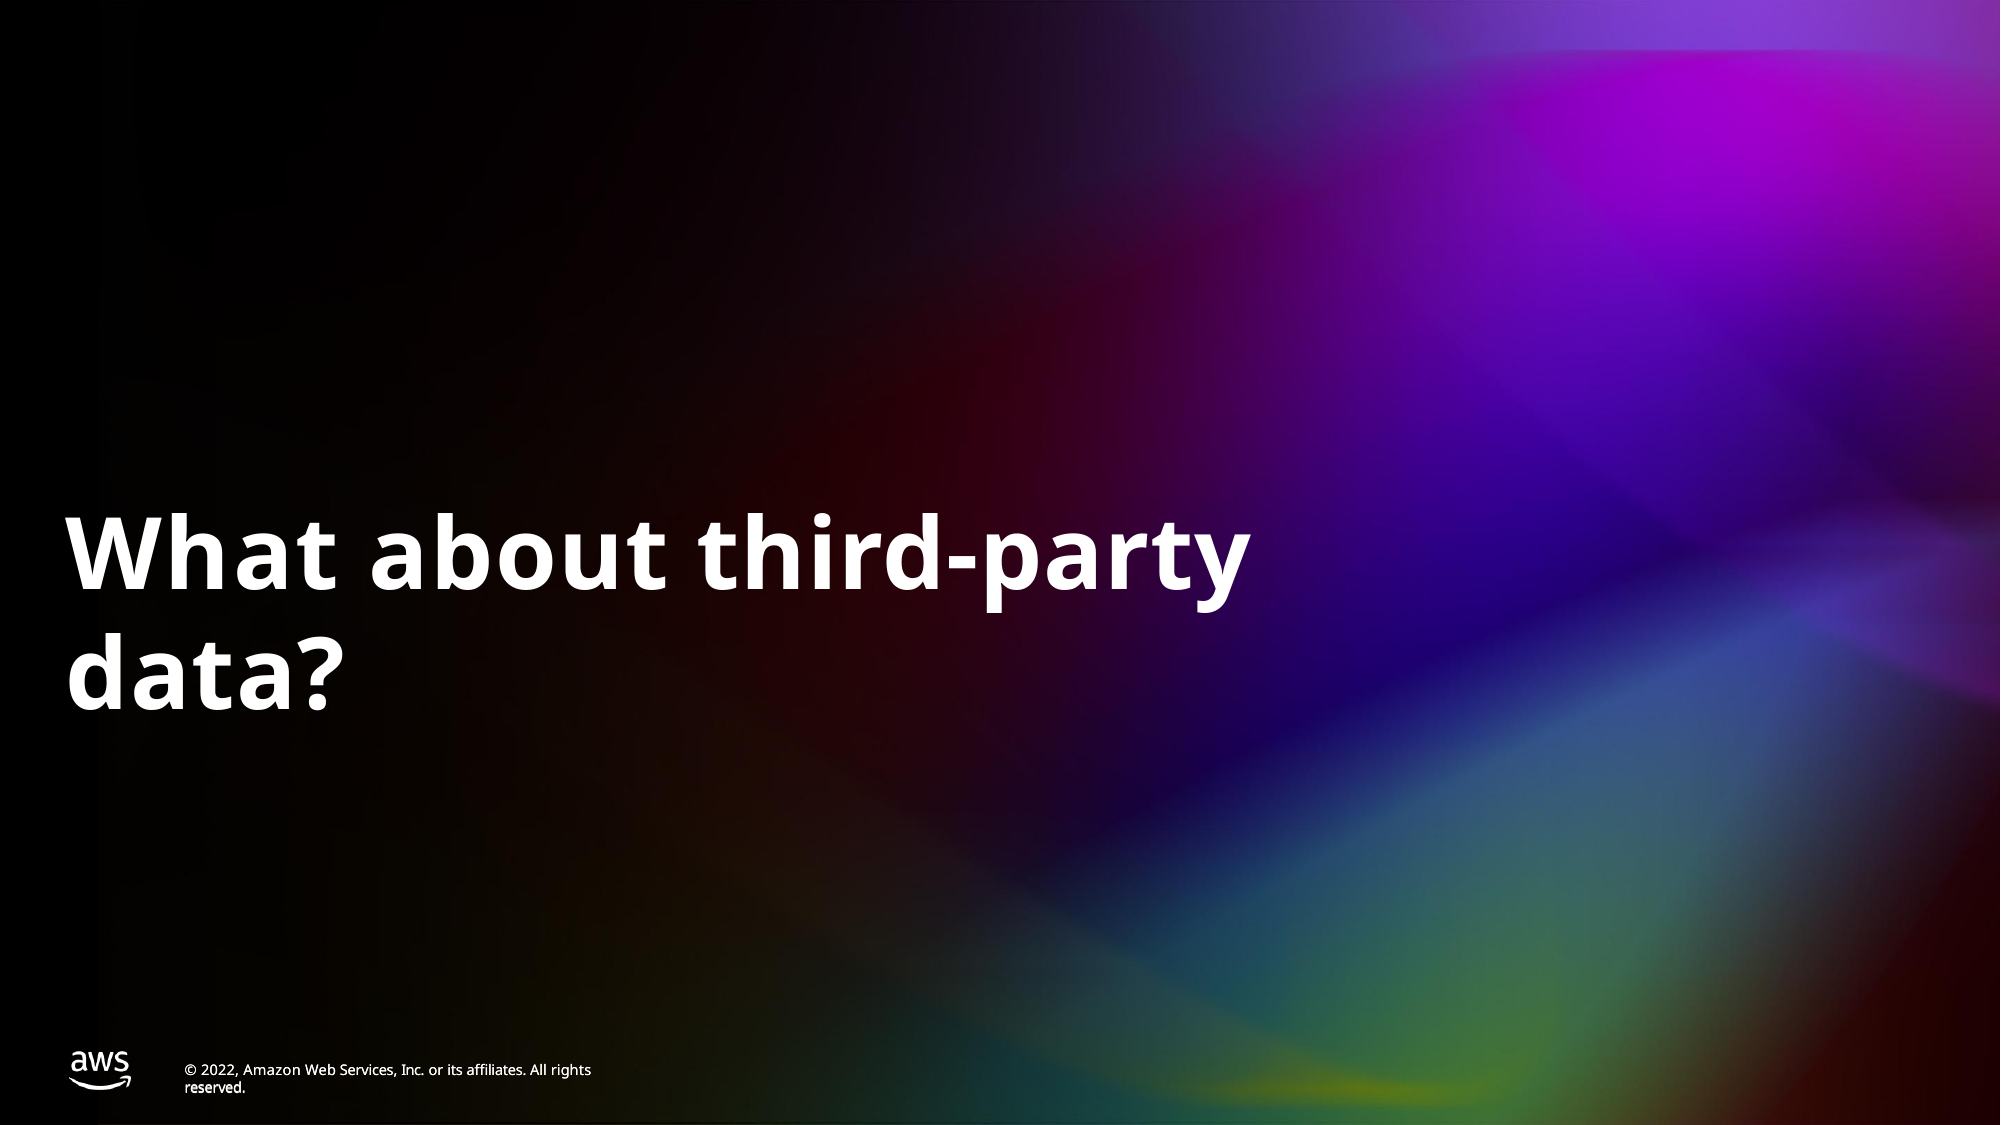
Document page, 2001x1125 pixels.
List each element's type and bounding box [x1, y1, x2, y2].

text_box [0, 0, 2000, 1125]
